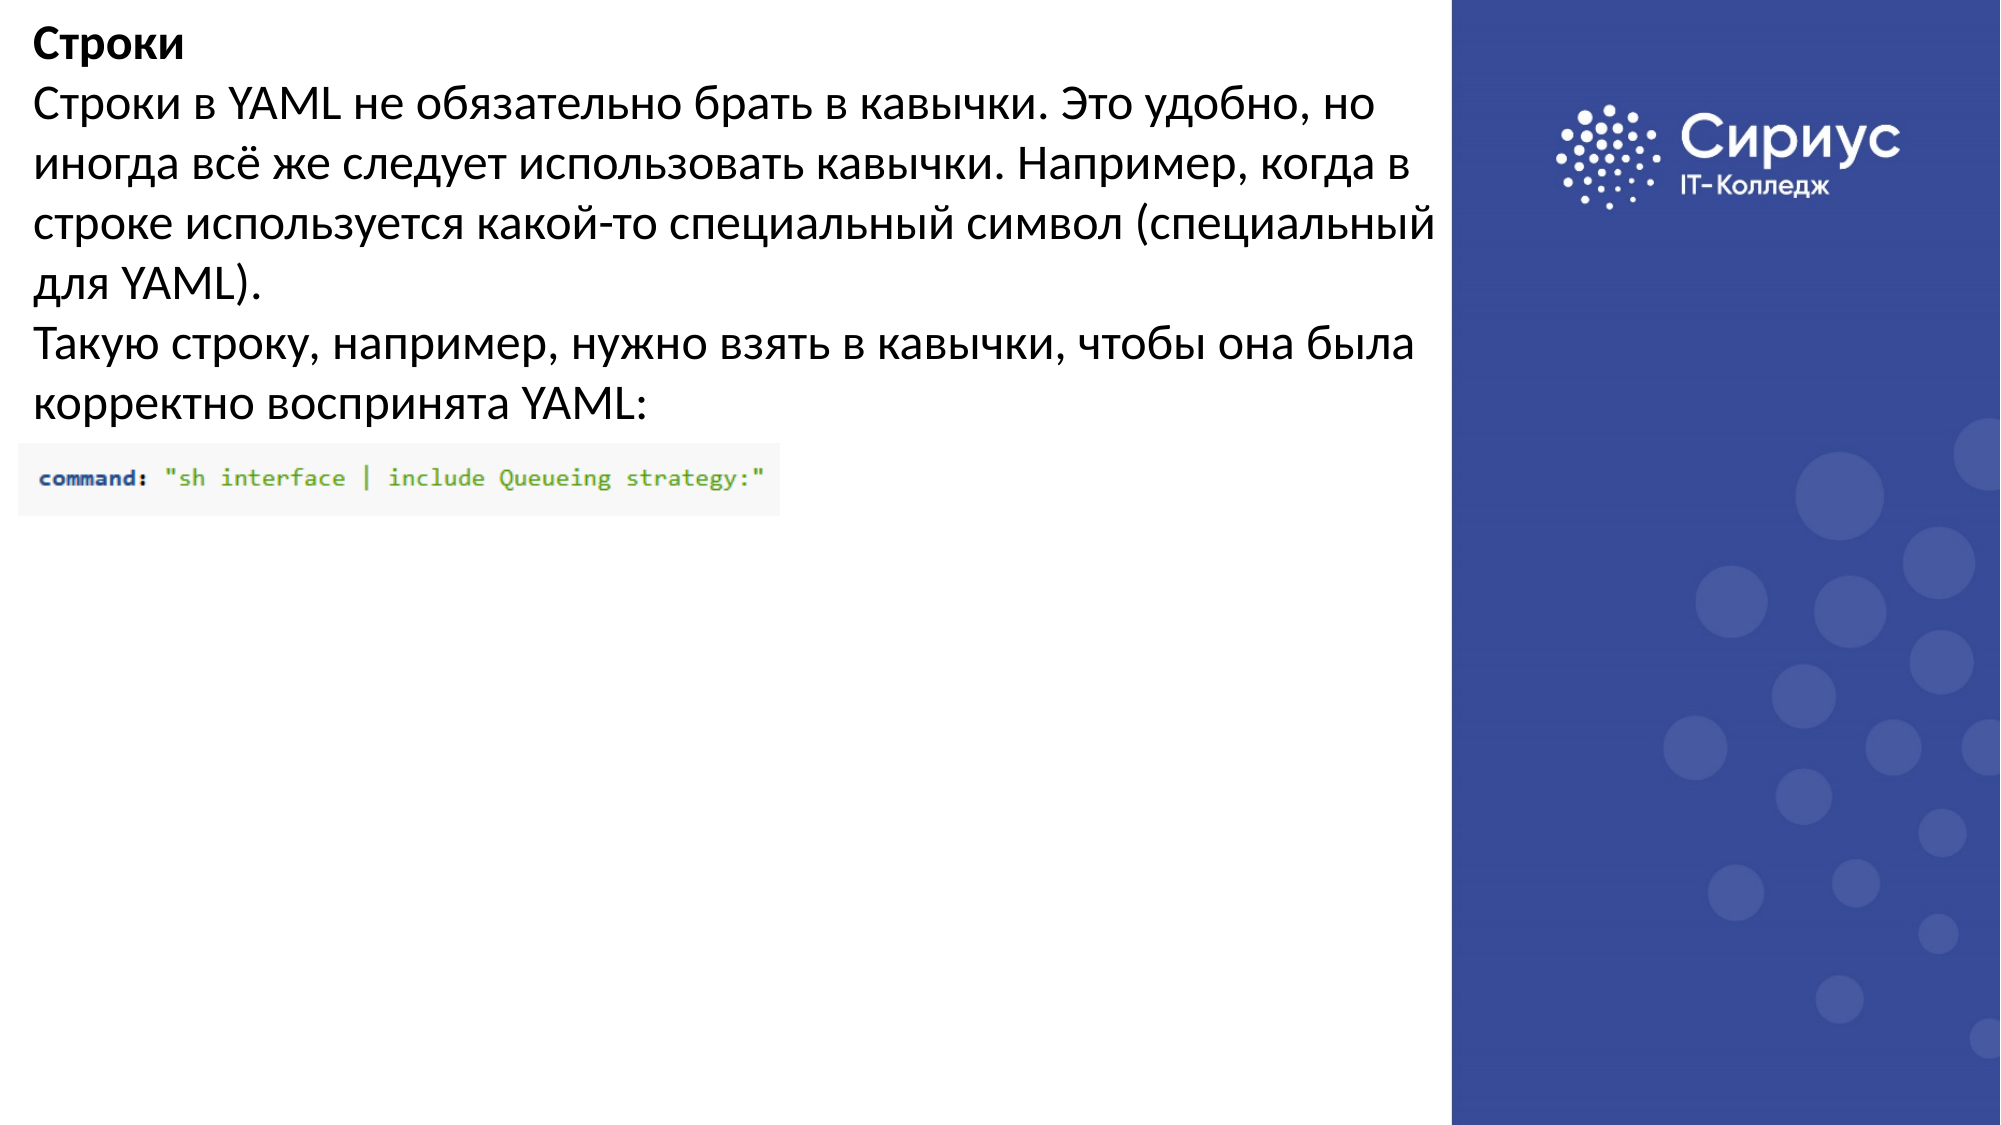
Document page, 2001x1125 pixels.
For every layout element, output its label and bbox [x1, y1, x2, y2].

picture [18, 443, 780, 524]
list [0, 0, 2000, 1125]
